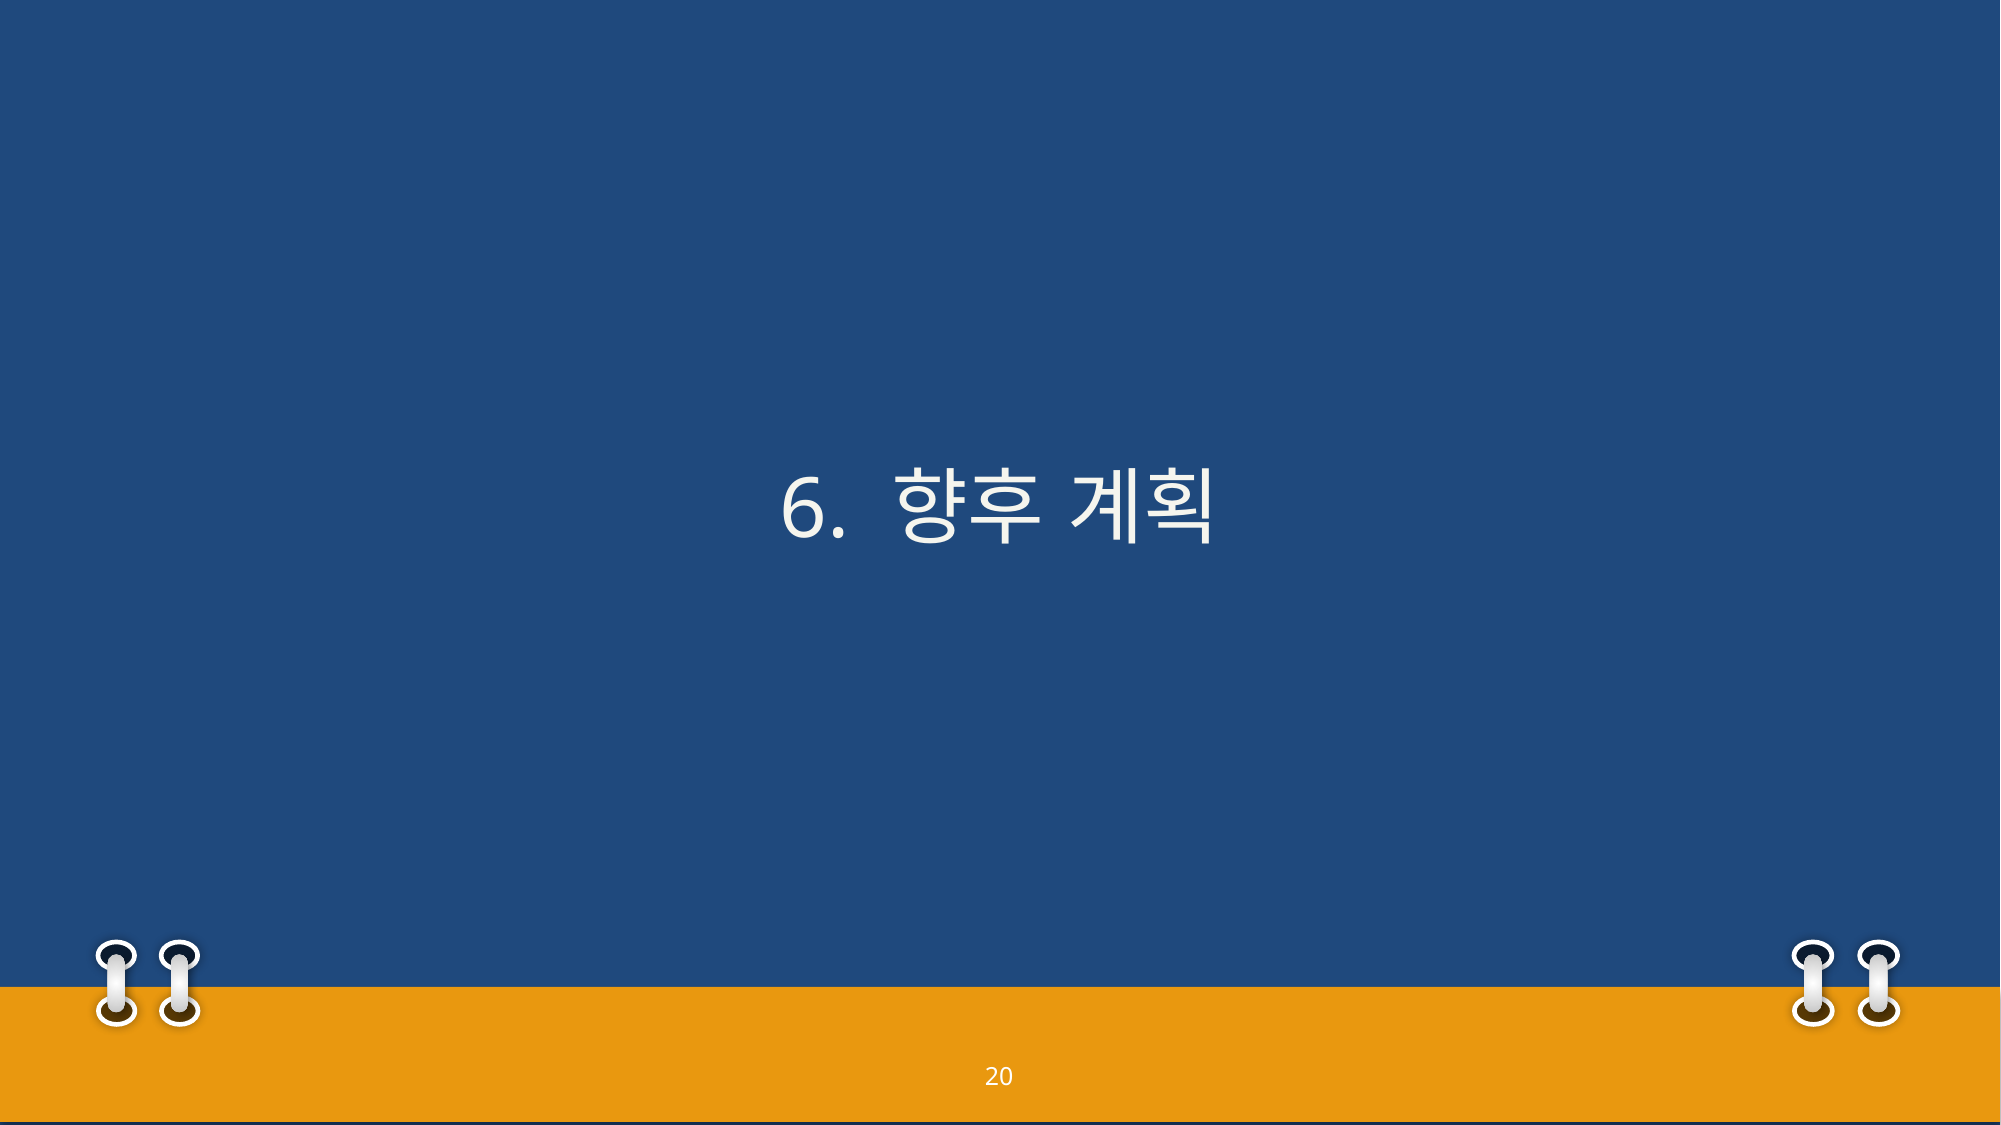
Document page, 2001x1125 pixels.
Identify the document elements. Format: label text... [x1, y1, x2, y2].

slide_number 20 [766, 1053, 1233, 1103]
text_box 6. 향후 계획 [99, 446, 1900, 635]
